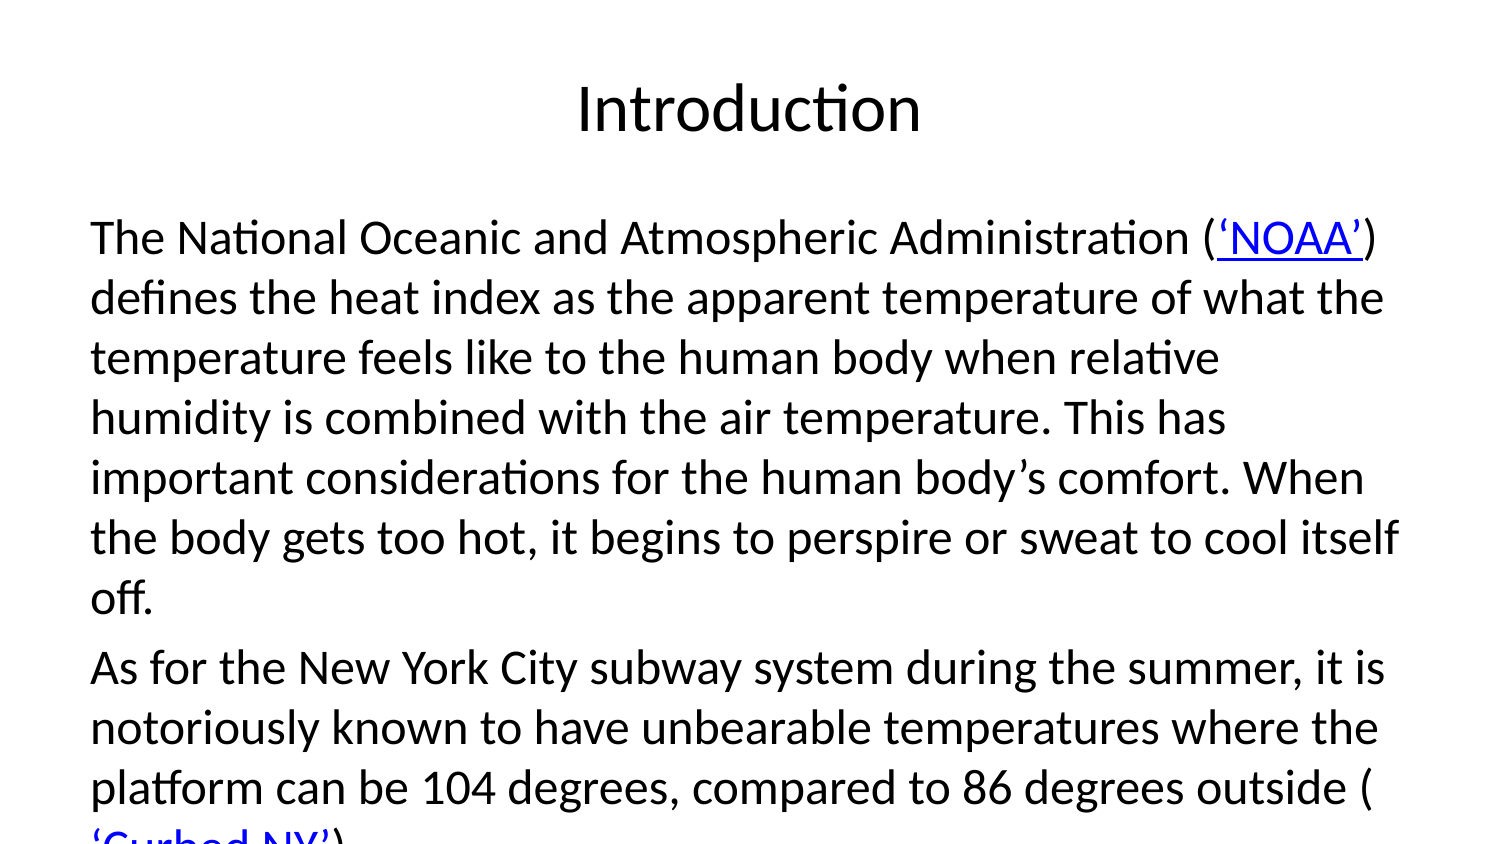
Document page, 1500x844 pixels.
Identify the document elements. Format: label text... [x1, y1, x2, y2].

list The National Oceanic and Atmospheric Administration (‘NOAA’) defines the heat index as the apparent temperature of what the temperature feels like to the human body when relative humidity is combined with the air temperature. This has important considerations for the human body’s comfort. When the body gets too hot, it begins to perspire or sweat to cool itself off. As for the New York City subway system during the summer, it is notoriously known to have unbearable temperatures where the platform can be 104 degrees, compared to 86 degrees outside (‘Curbed NY’). Given the health risks, and general discomfort during high heat days, this project will look into alternative modes of transportation, particularly ridesharing companies such as Uber and Lyft. [75, 196, 1425, 754]
title Introduction [75, 33, 1425, 175]
